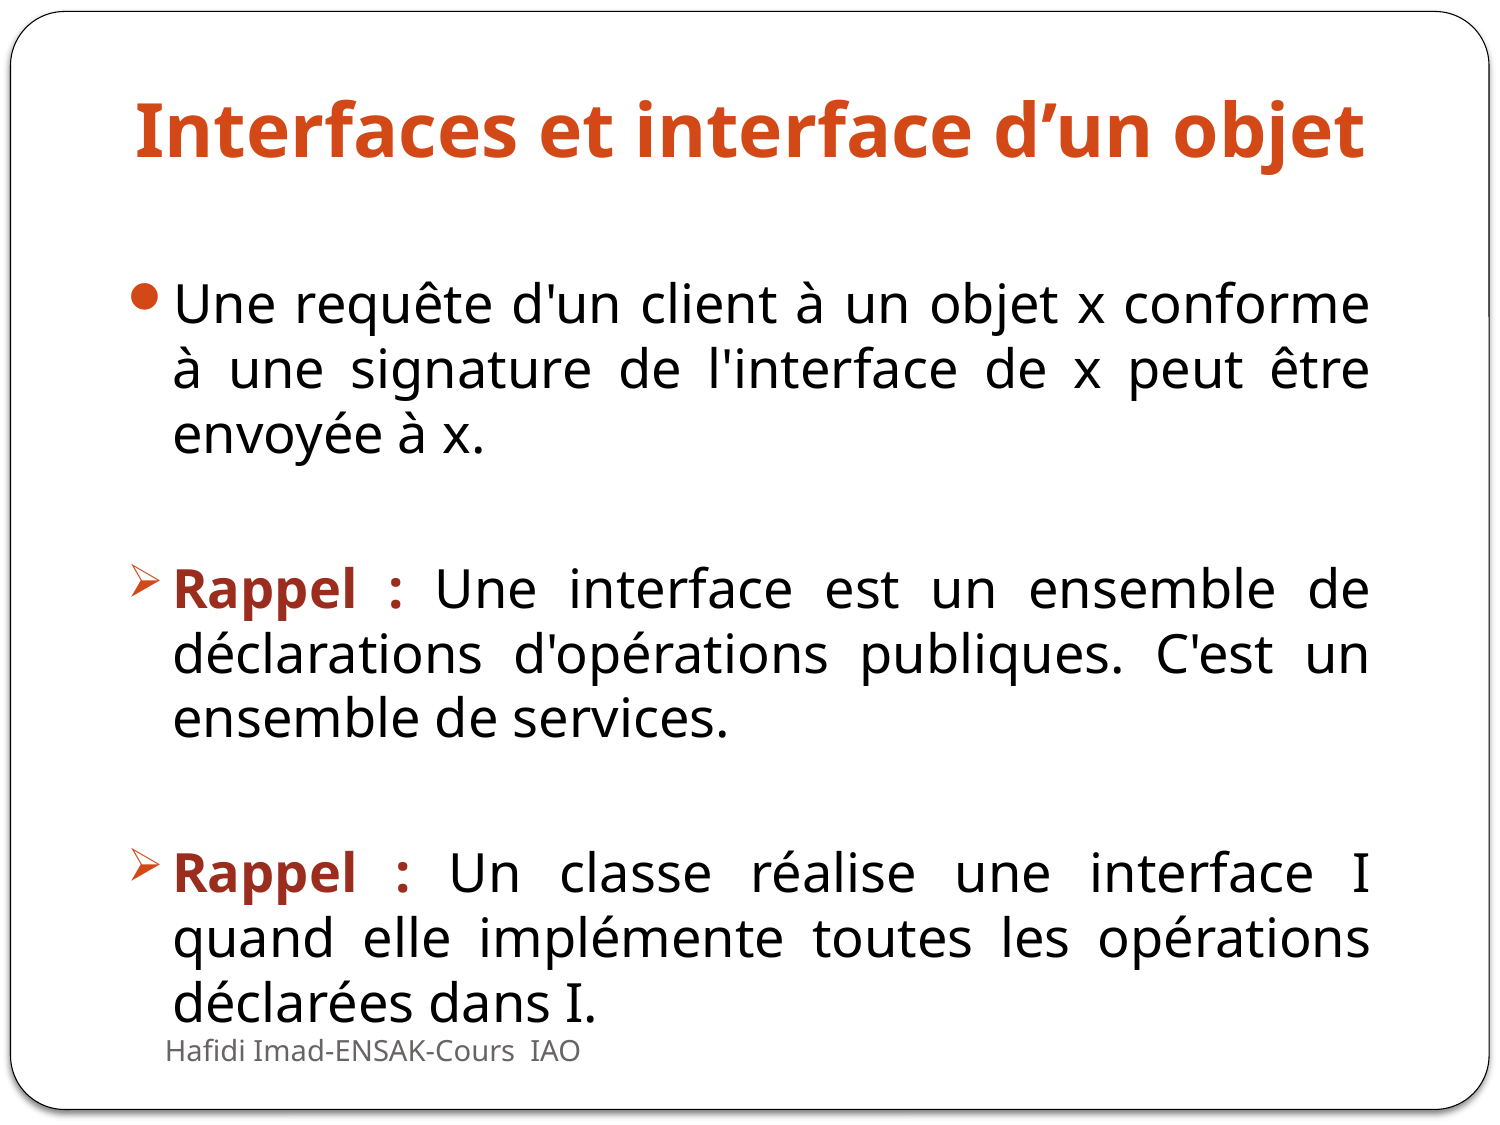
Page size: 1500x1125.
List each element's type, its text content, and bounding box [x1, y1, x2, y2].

list Une requête d'un client à un objet x conforme à une signature de l'interface de x peut être envoyée à x. Rappel : Une interface est un ensemble de déclarations d'opérations publiques. C'est un ensemble de services. Rappel : Un classe réalise une interface I quand elle implémente toutes les opérations déclarées dans I. [112, 262, 1388, 1013]
footer Hafidi Imad-ENSAK-Cours IAO [150, 1012, 800, 1088]
title Interfaces et interface d’un objet [2, 0, 1500, 188]
